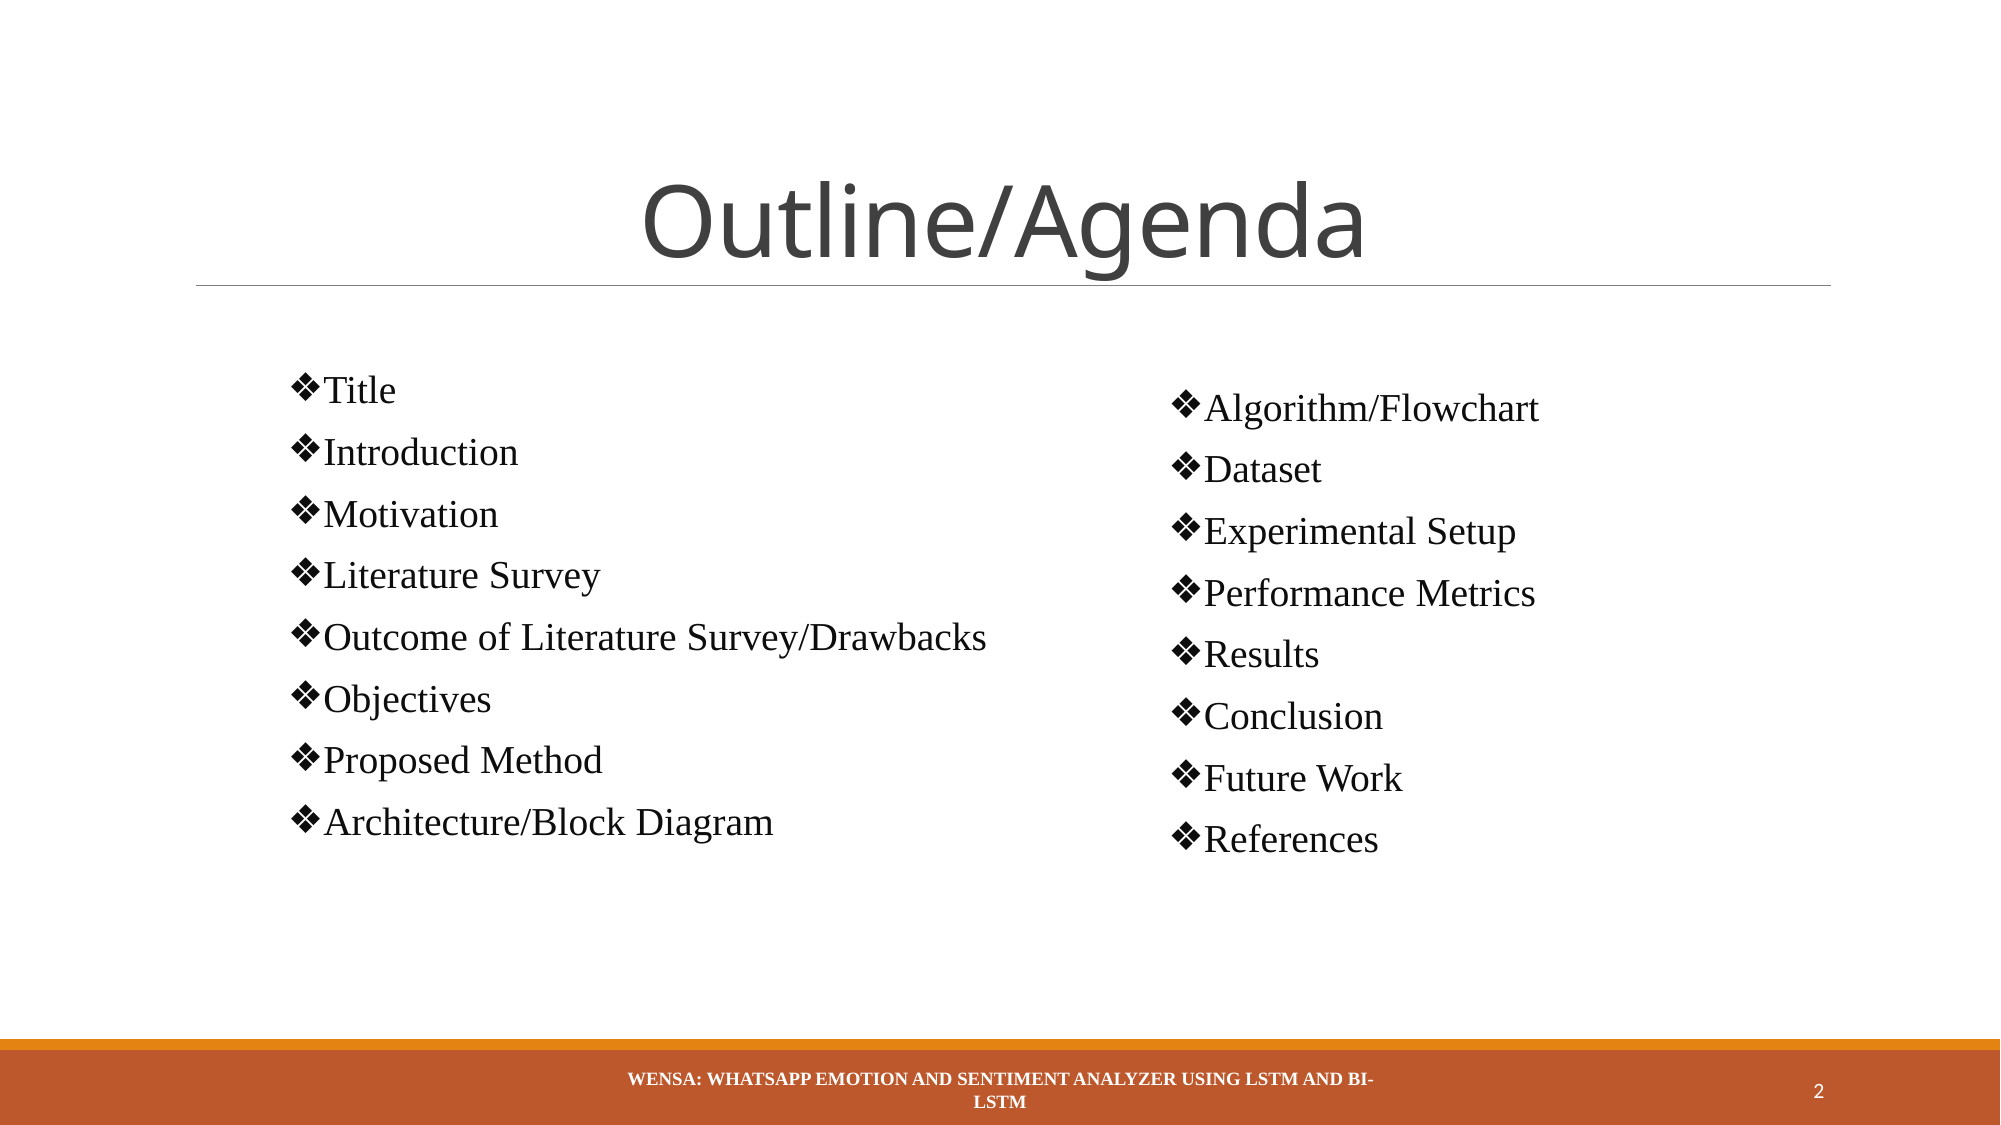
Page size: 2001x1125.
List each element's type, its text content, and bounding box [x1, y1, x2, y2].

text_box [138, 780, 1209, 856]
title Outline/Agenda [180, 47, 1830, 285]
footer WENSA: WhatsApp Emotion and Sentiment Analyzer Using LSTM and BI-LSTM [604, 1059, 1396, 1120]
slide_number 2 [1624, 1059, 1840, 1120]
text_box Algorithm/Flowchart Dataset Experimental Setup Performance Metrics Results Conclusion Future Work References [1153, 352, 1849, 773]
list Title Introduction Motivation Literature Survey Outcome of Literature Survey/Drawbacks Objectives Proposed Method Architecture/Block Diagram [287, 342, 1938, 1003]
